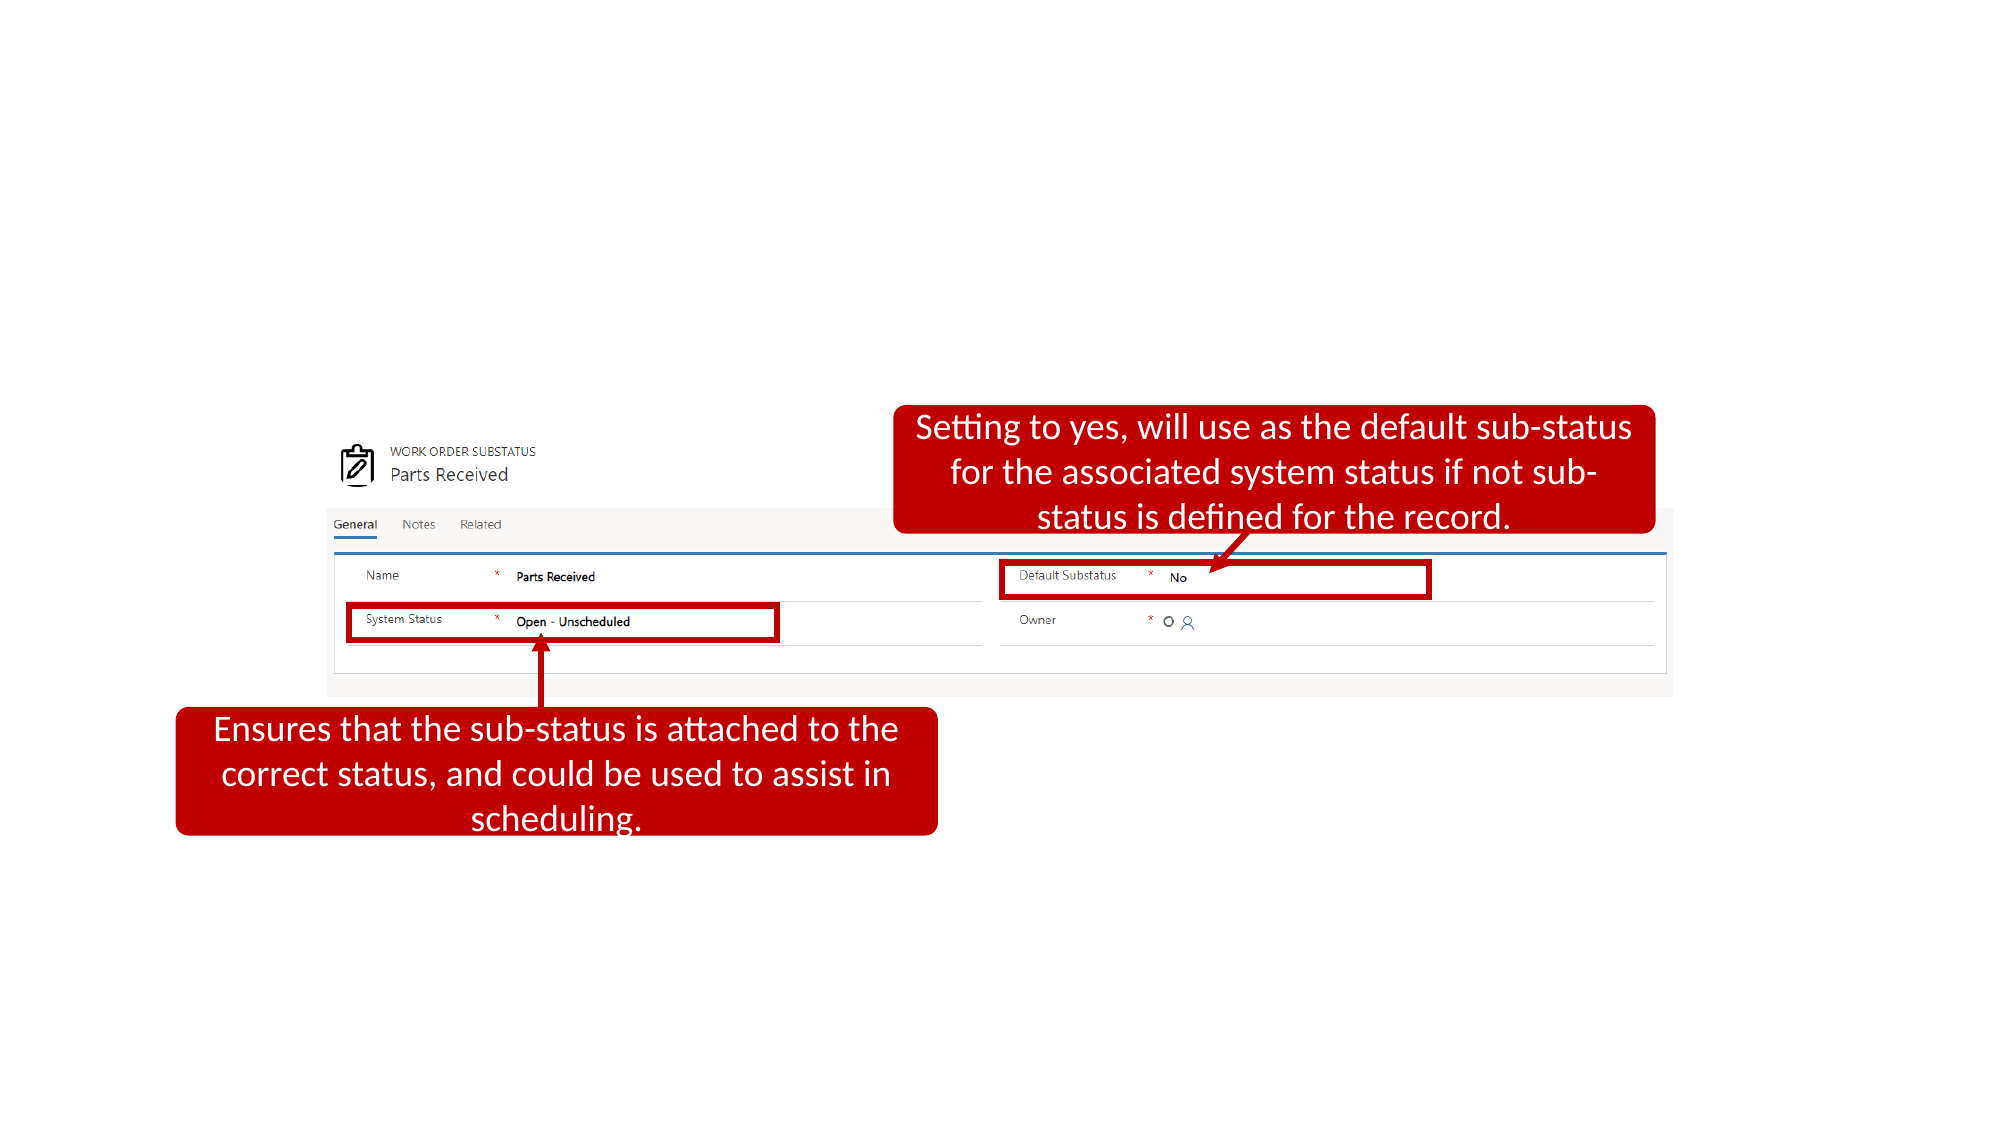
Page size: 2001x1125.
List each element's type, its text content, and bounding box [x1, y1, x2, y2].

picture [326, 428, 1674, 697]
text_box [1209, 502, 1275, 574]
text_box Setting to yes, will use as the default sub-status for the associated system status if not sub-status is defined for the record. [893, 404, 1656, 428]
text_box Ensures that the sub-status is attached to the correct status, and could be used to assist in scheduling. [175, 706, 938, 836]
